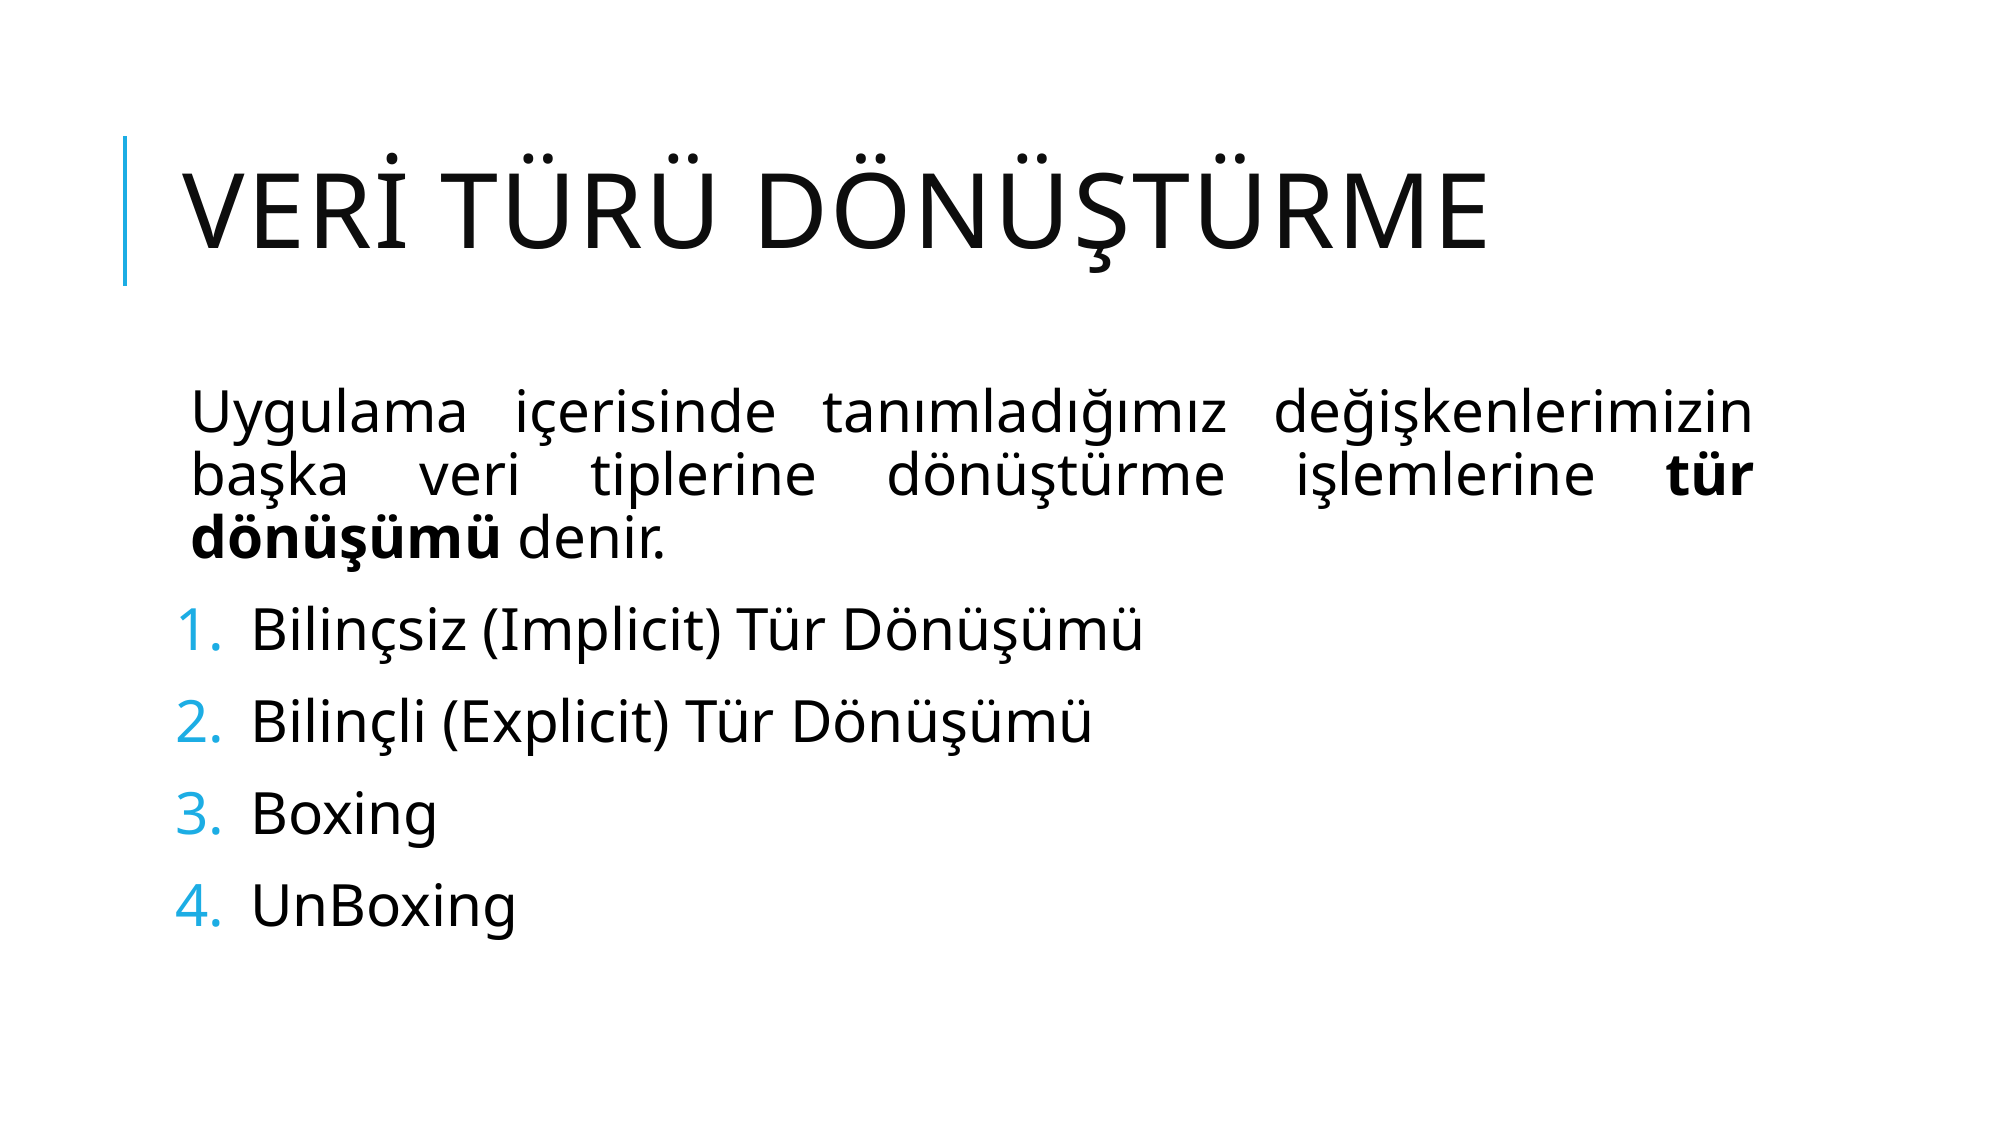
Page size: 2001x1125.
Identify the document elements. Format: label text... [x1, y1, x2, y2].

title Veri Türü dönüştürme [168, 96, 1763, 342]
list Uygulama içerisinde tanımladığımız değişkenlerimizin başka veri tiplerine dönüştürme işlemlerine tür dönüşümü denir. Bilinçsiz (Implicit) Tür Dönüşümü Bilinçli (Explicit) Tür Dönüşümü Boxing UnBoxing [168, 375, 1763, 1035]
